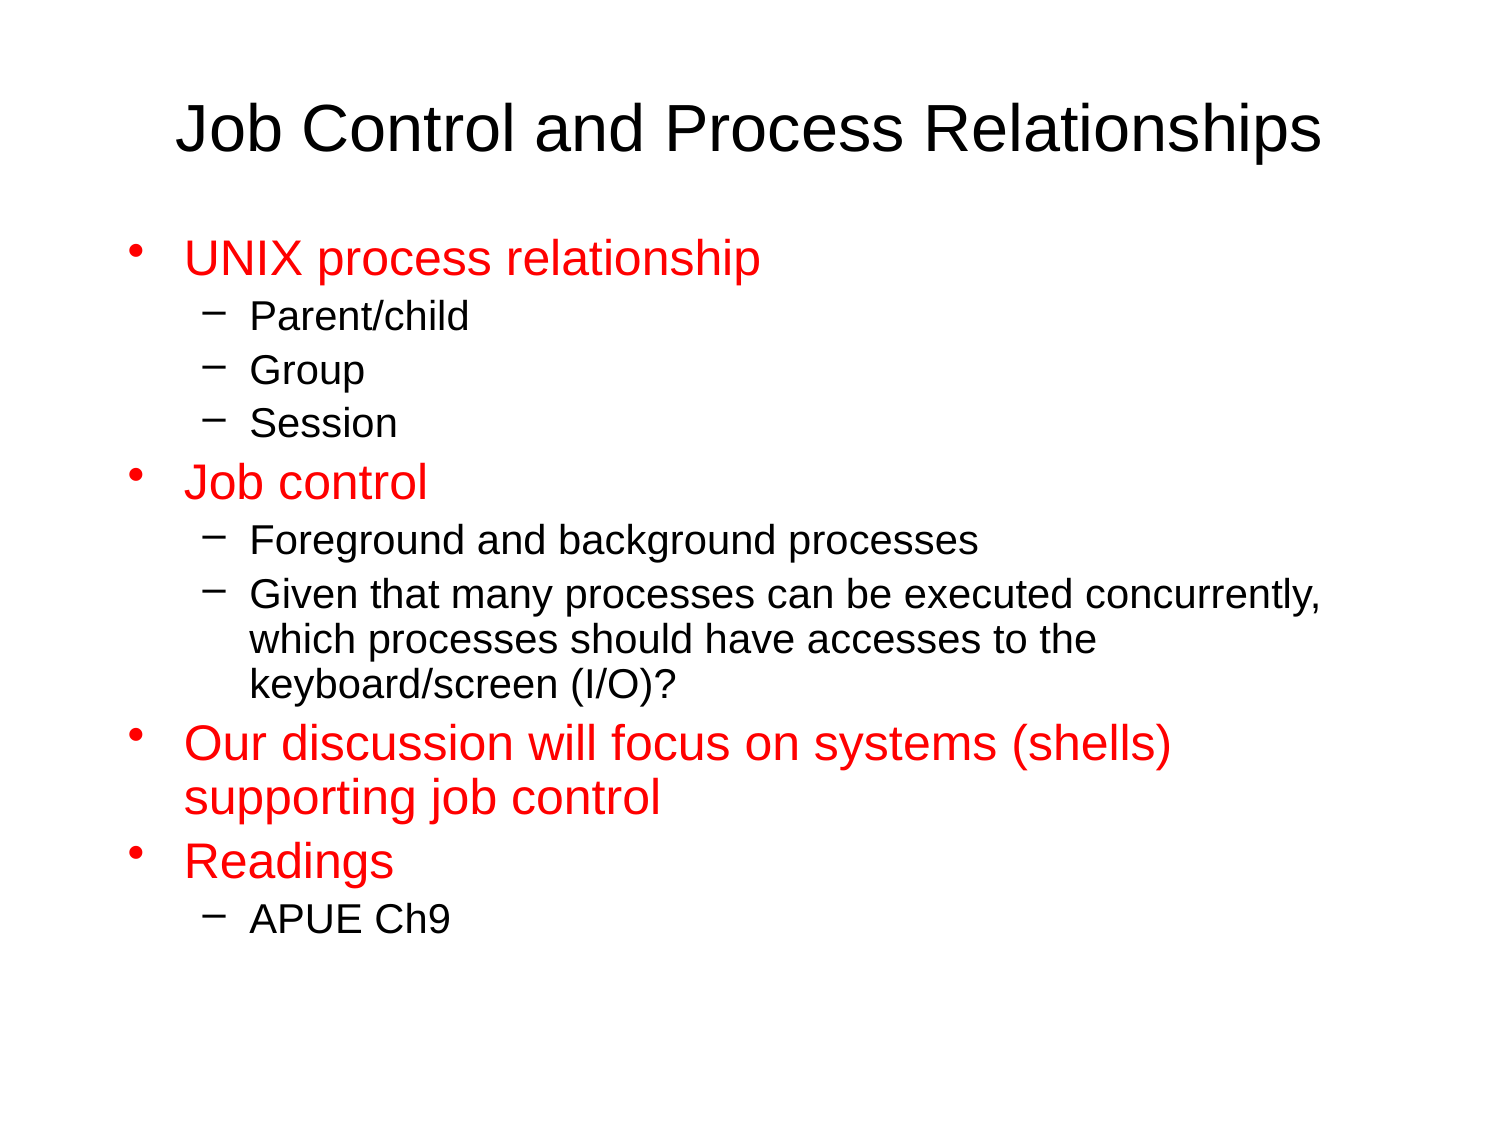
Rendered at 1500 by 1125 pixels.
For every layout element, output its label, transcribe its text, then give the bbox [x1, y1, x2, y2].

list UNIX process relationship Parent/child Group Session Job control Foreground and background processes Given that many processes can be executed concurrently, which processes should have accesses to the keyboard/screen (I/O)? Our discussion will focus on systems (shells) supporting job control Readings APUE Ch9 [112, 224, 1388, 1000]
title Job Control and Process Relationships [112, 62, 1388, 188]
